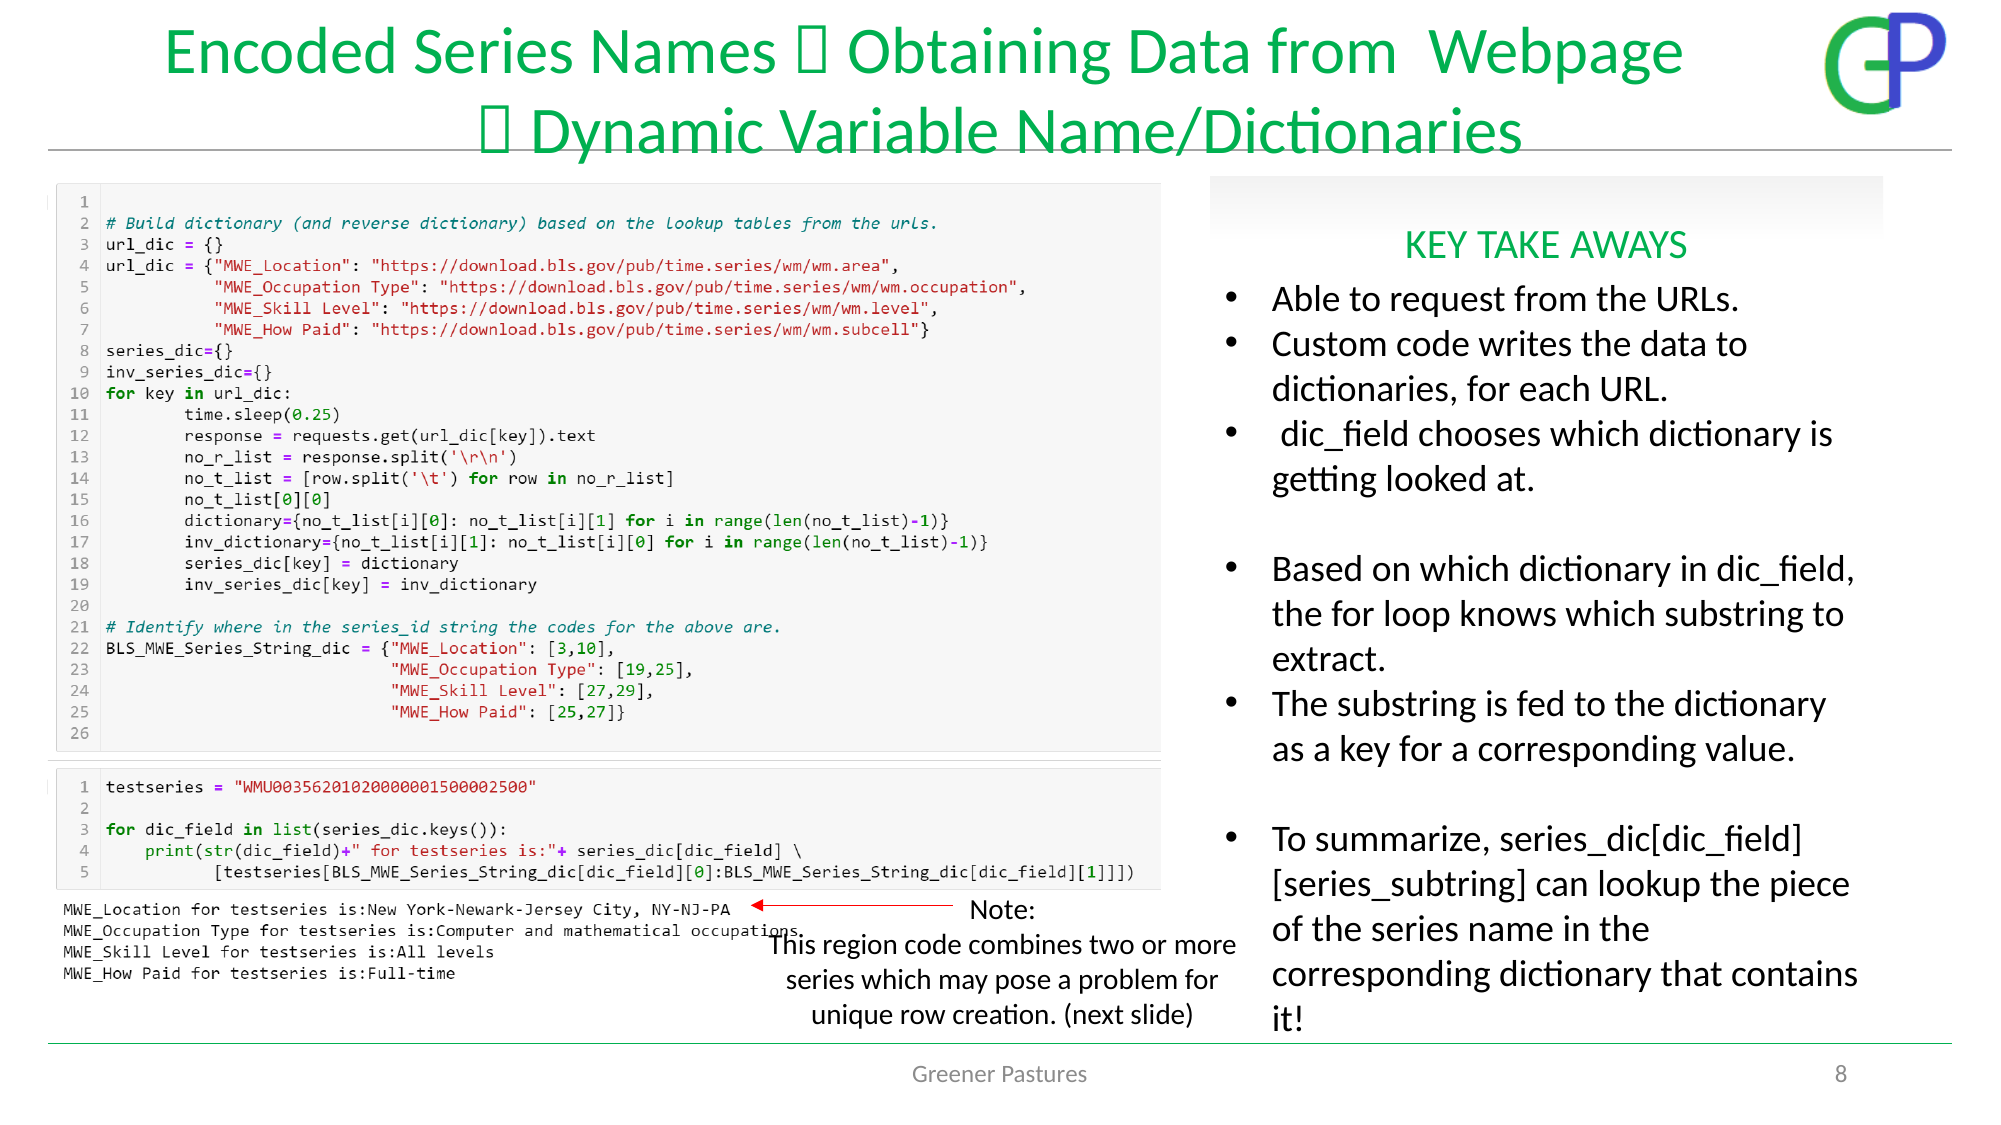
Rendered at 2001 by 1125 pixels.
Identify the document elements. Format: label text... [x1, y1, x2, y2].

text_box Encoded Series Names  Obtaining Data from Webpage  Dynamic Variable Name/Dictionaries [0, 0, 2000, 175]
picture [1816, 0, 1950, 127]
footer Greener Pastures [662, 1044, 1210, 1103]
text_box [1210, 176, 1884, 1125]
text_box Note: This region code combines two or more series which may pose a problem for unique row creation. (next slide) [753, 883, 1210, 1038]
picture [47, 176, 1161, 994]
